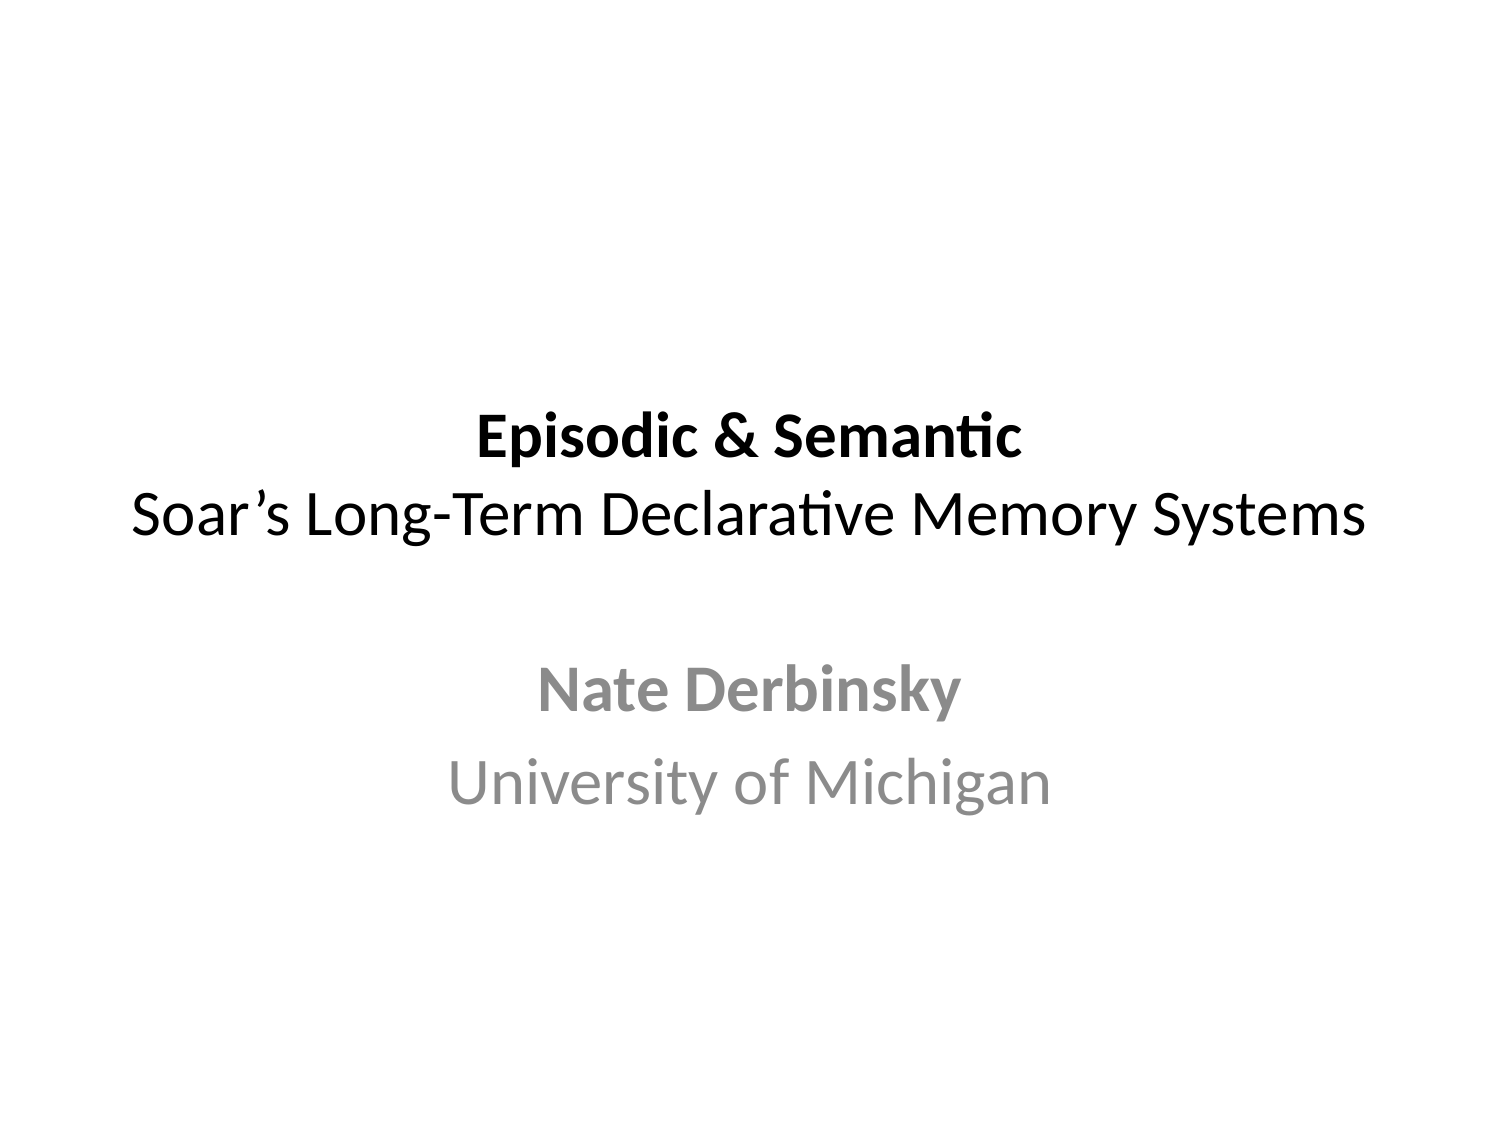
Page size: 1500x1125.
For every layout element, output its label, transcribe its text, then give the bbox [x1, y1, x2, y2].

subtitle Nate Derbinsky University of Michigan [225, 637, 1275, 925]
title Episodic & Semantic Soar’s Long-Term Declarative Memory Systems [112, 349, 1388, 591]
